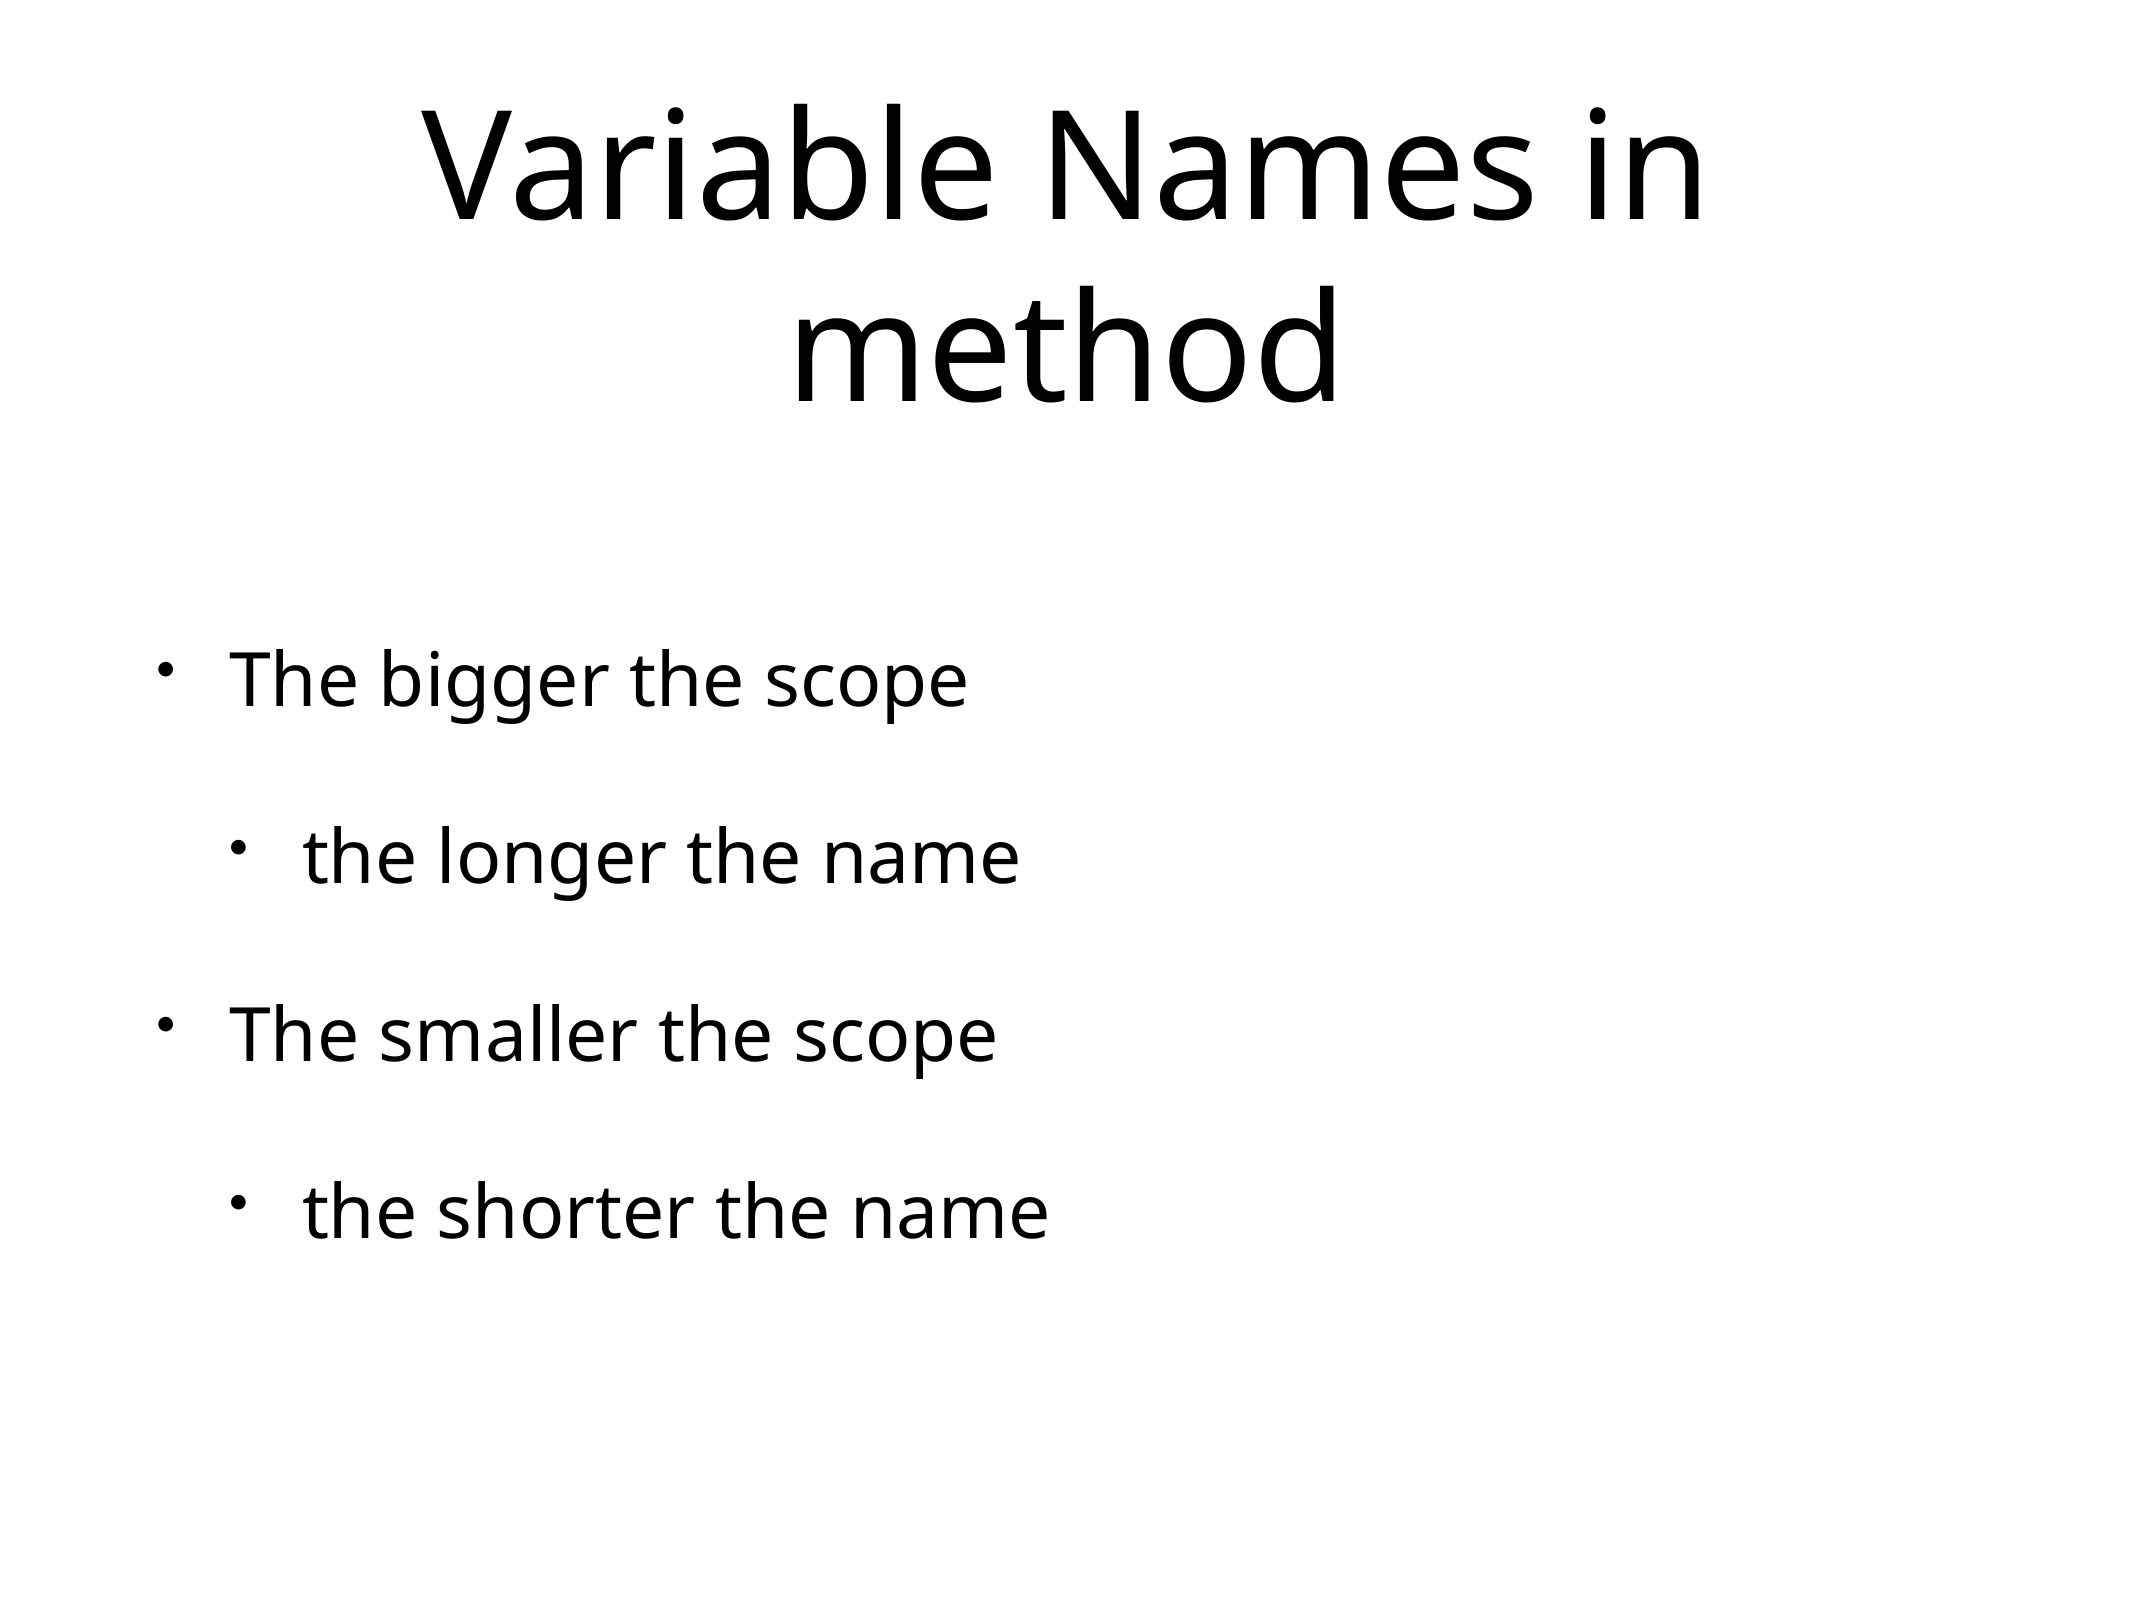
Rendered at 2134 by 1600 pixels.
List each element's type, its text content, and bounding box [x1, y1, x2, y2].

title Variable Names in method [155, 72, 1978, 426]
list The bigger the scope the longer the name The smaller the scope the shorter the name [155, 426, 1978, 1459]
